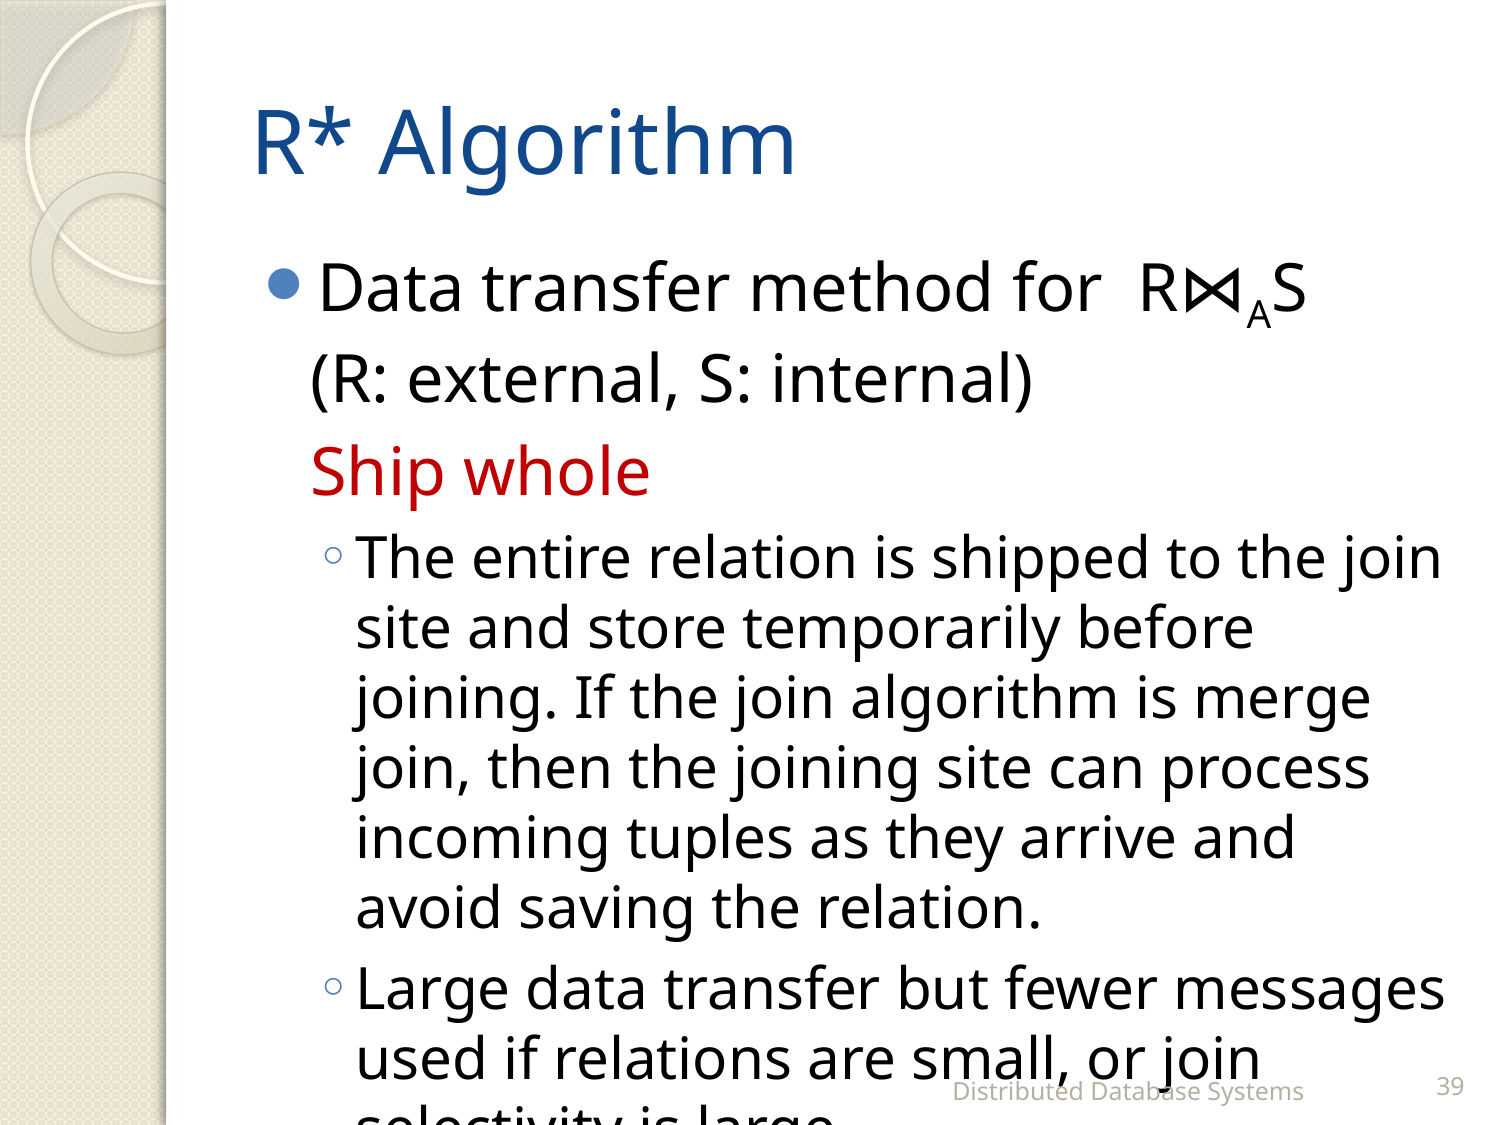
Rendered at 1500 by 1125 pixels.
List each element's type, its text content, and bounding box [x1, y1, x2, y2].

footer Distributed Database Systems [937, 1034, 1413, 1113]
slide_number 39 [1413, 1034, 1488, 1113]
title R* Algorithm [235, 45, 1466, 233]
list Data transfer method for R⋈AS (R: external, S: internal) Ship whole The entire relation is shipped to the join site and store temporarily before joining. If the join algorithm is merge join, then the joining site can process incoming tuples as they arrive and avoid saving the relation. Large data transfer but fewer messages used if relations are small, or join selectivity is large. [235, 237, 1466, 1025]
